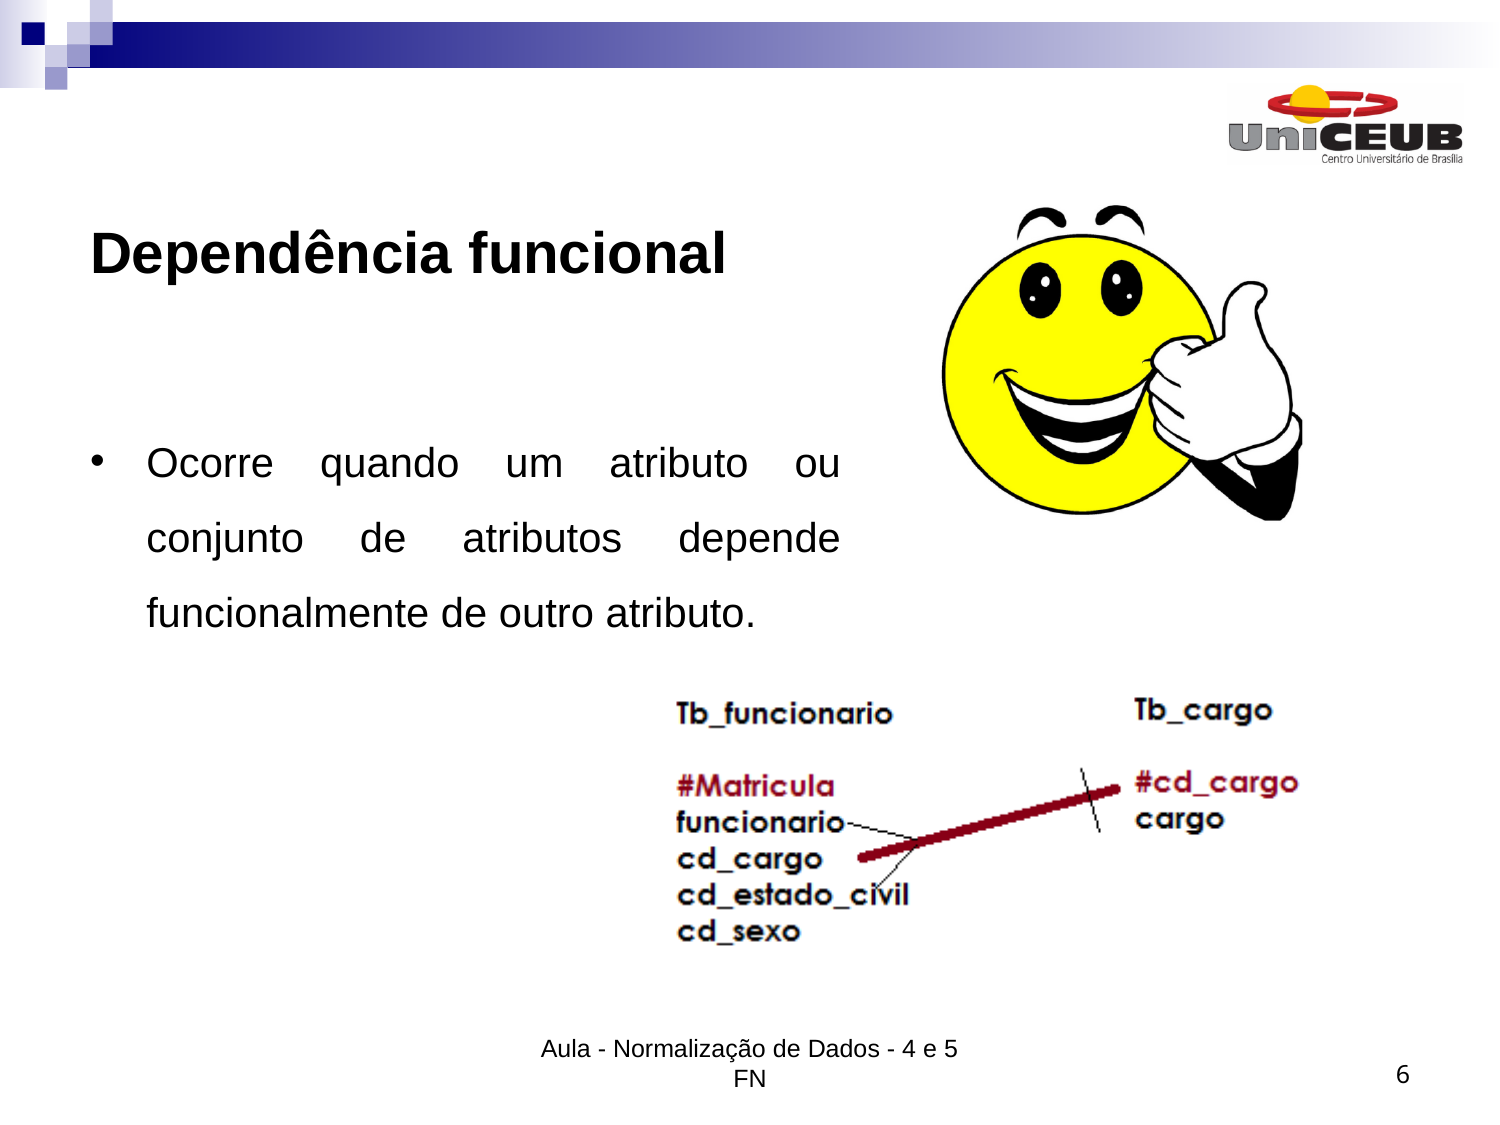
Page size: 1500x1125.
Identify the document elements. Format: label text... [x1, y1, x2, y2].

picture [641, 666, 1334, 998]
text_box 6 [1074, 1024, 1425, 1100]
picture [938, 203, 1311, 523]
text_box Dependência funcional Ocorre quando um atributo ou conjunto de atributos depende funcionalmente de outro atributo. [75, 207, 857, 951]
picture [1227, 83, 1464, 165]
text_box Aula - Normalização de Dados - 4 e 5 FN [512, 1024, 988, 1100]
